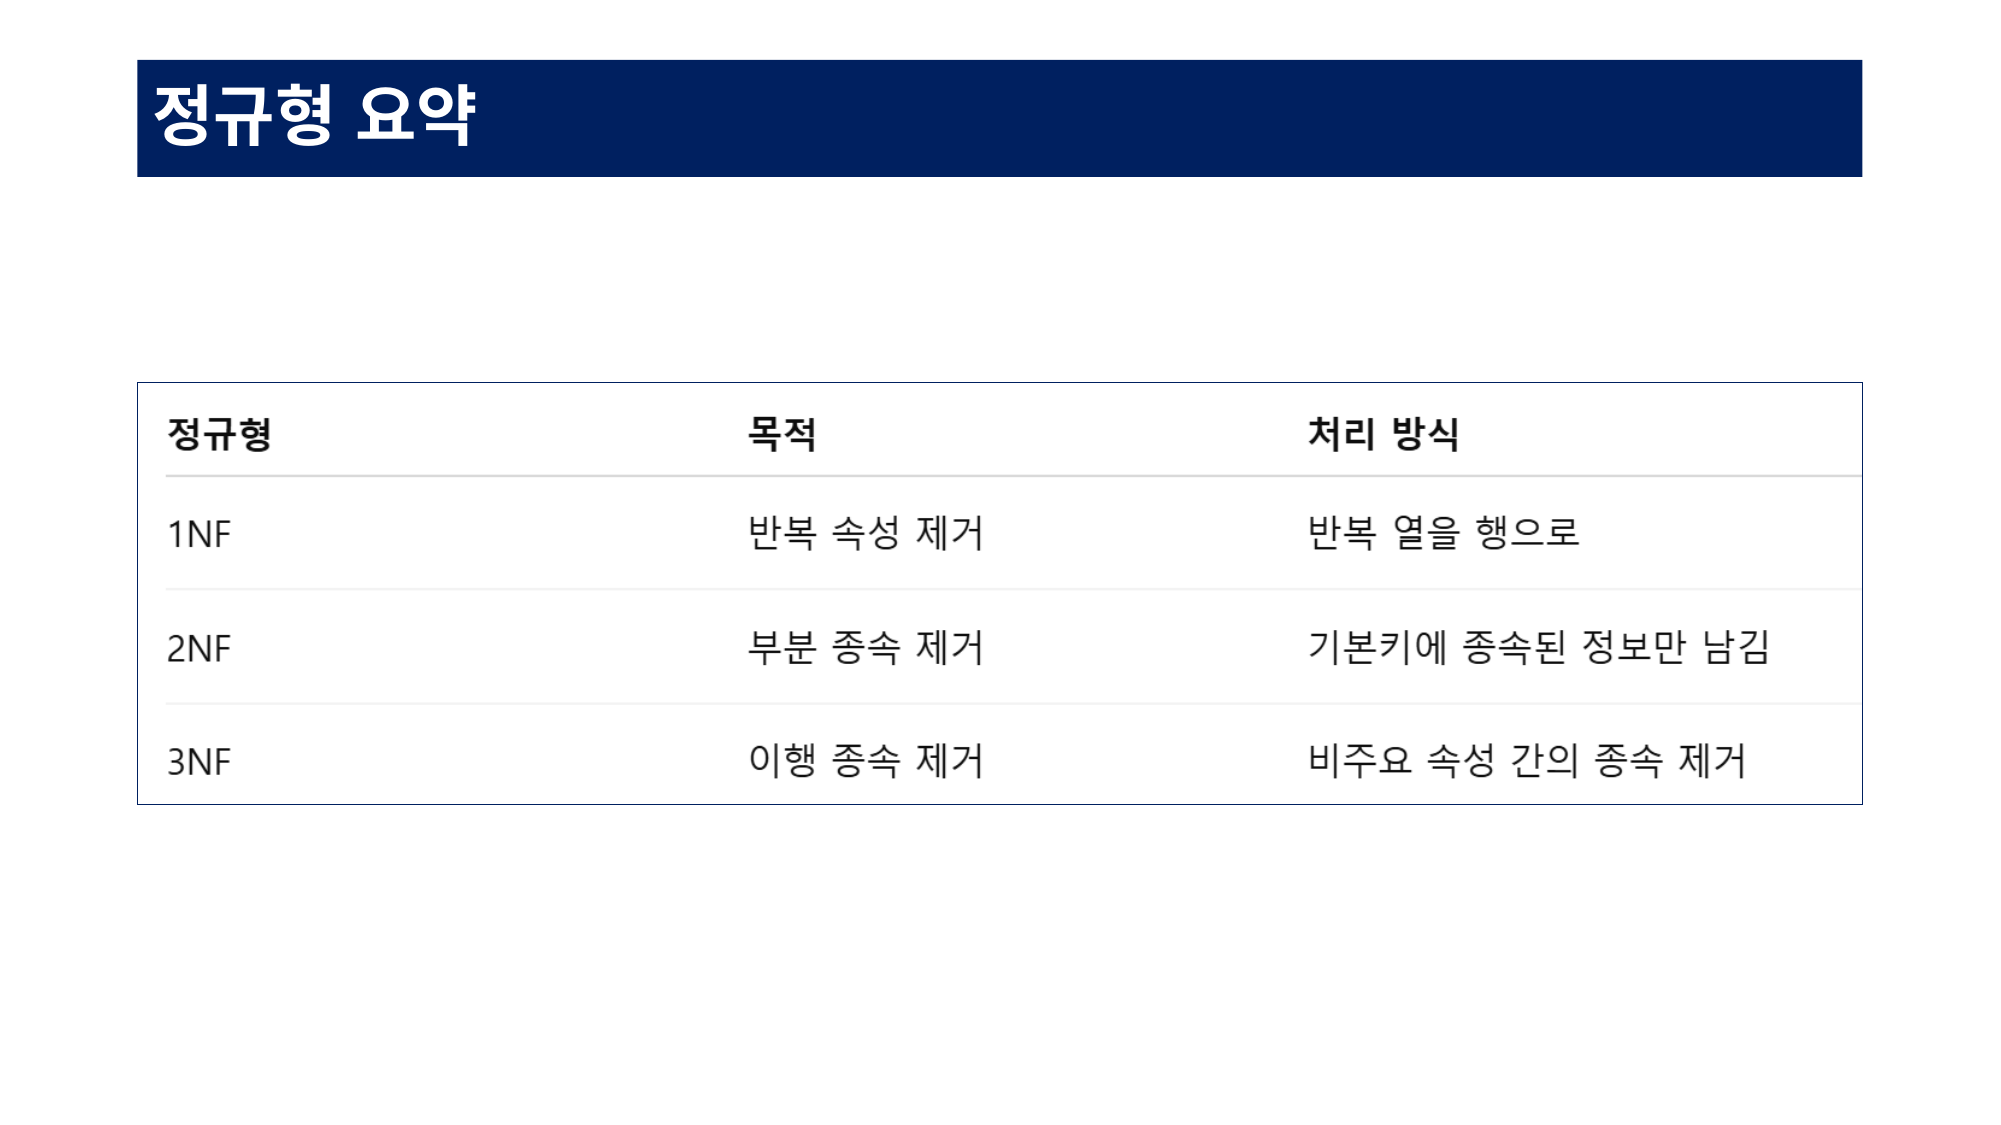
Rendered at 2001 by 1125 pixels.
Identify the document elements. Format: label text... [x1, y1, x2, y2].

title 정규형 요약 [137, 59, 1863, 177]
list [137, 382, 1863, 805]
